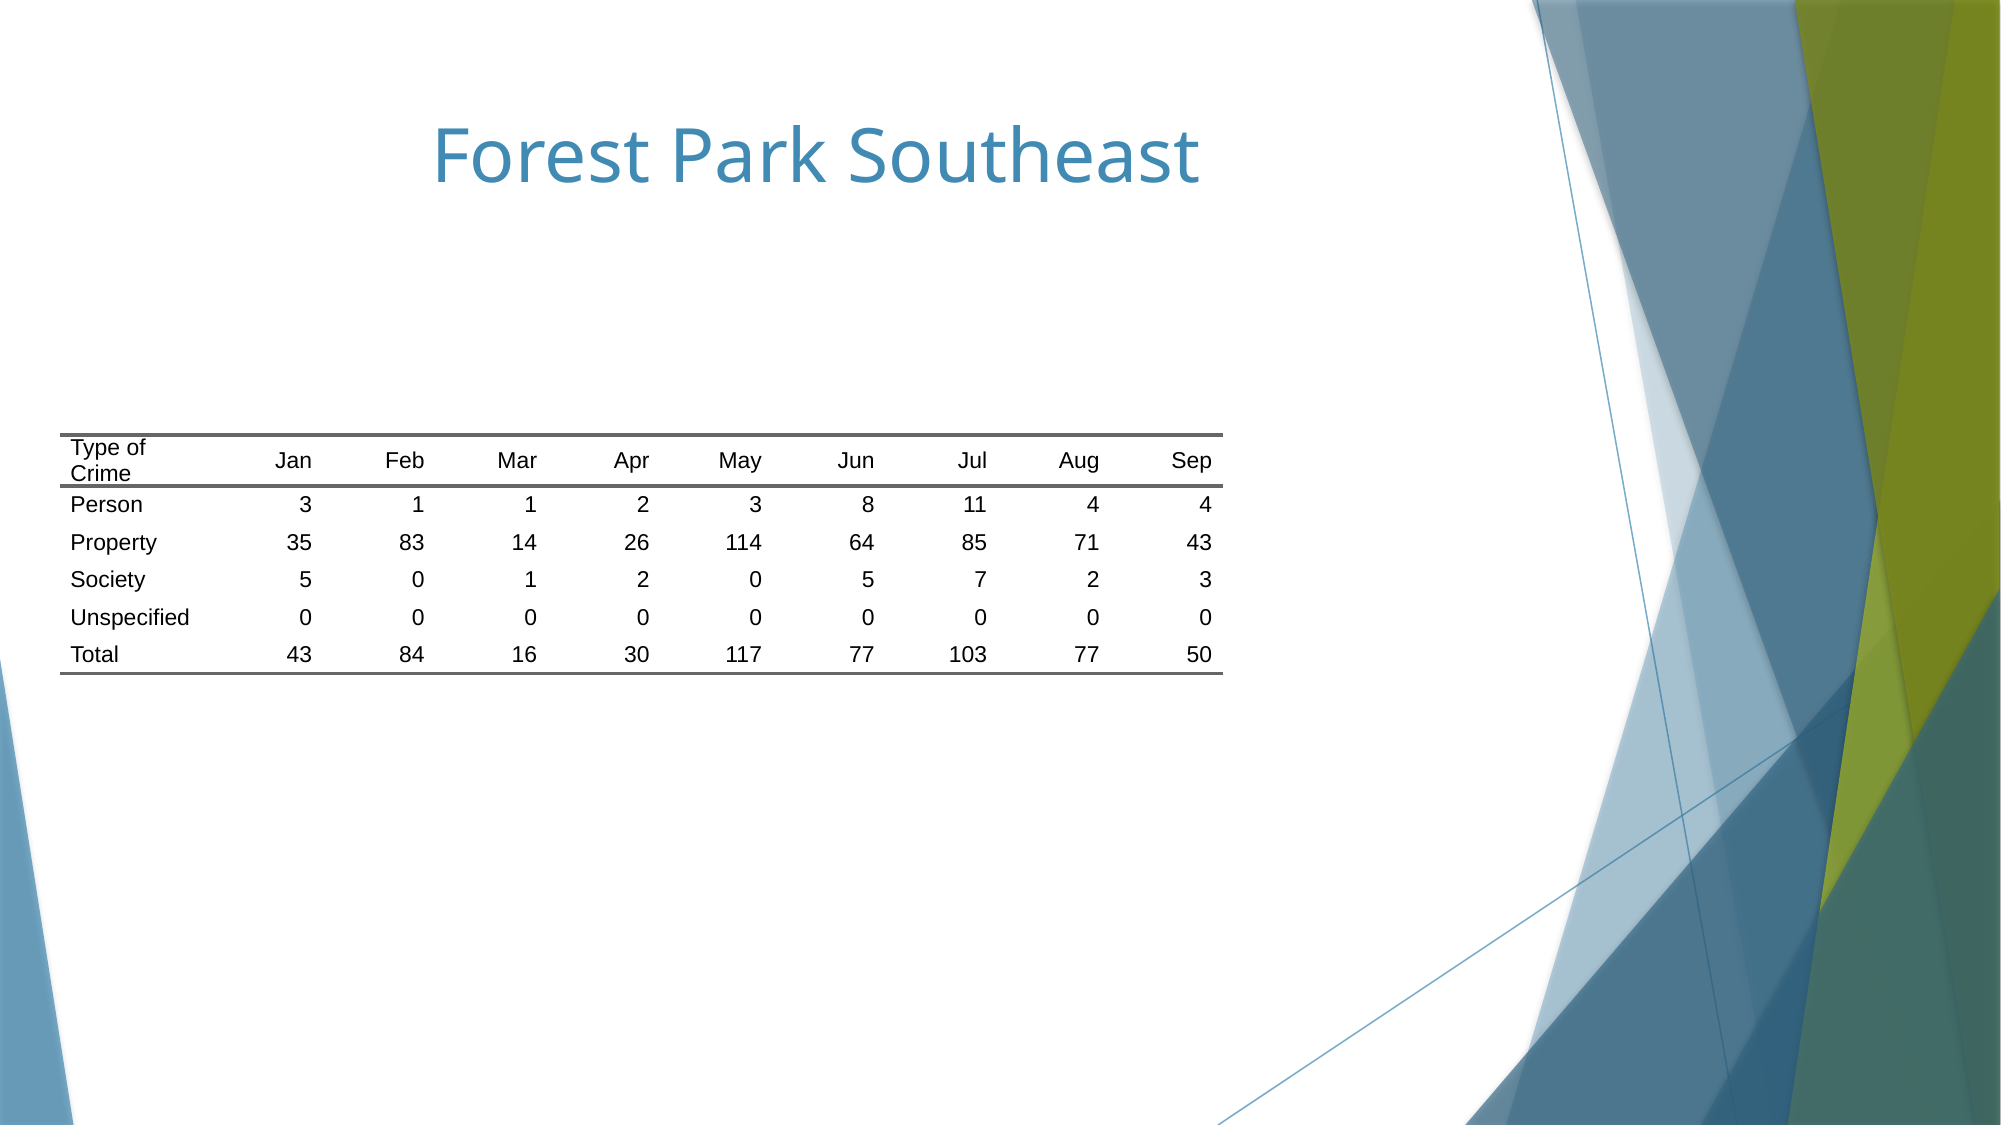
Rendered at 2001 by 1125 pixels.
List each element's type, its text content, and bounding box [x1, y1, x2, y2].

table_cell 2 [548, 561, 660, 599]
table_cell 114 [660, 524, 773, 561]
table_cell 0 [210, 599, 323, 636]
table_cell Society [60, 561, 210, 599]
table_header Aug [998, 437, 1110, 484]
table_cell 85 [885, 524, 998, 561]
table_cell 2 [548, 488, 660, 524]
table_cell Property [60, 524, 210, 561]
table_cell 0 [660, 561, 773, 599]
table_cell 3 [210, 488, 323, 524]
table_cell 7 [885, 561, 998, 599]
table_cell Person [60, 488, 210, 524]
table_cell 30 [548, 636, 660, 672]
table_cell 1 [435, 561, 548, 599]
table_cell 2 [998, 561, 1110, 599]
table_cell 43 [1110, 524, 1223, 561]
table_cell 1 [323, 488, 435, 524]
table_cell 0 [660, 599, 773, 636]
table_cell 64 [773, 524, 885, 561]
table_header Type of Crime [60, 437, 210, 484]
table_header Sep [1110, 437, 1223, 484]
table_cell 50 [1110, 636, 1223, 672]
table_cell 0 [435, 599, 548, 636]
table_header Jul [885, 437, 998, 484]
table_cell 0 [548, 599, 660, 636]
table_header Feb [323, 437, 435, 484]
table_header May [660, 437, 773, 484]
table_cell Total [60, 636, 210, 672]
table_cell 5 [210, 561, 323, 599]
table_cell 11 [885, 488, 998, 524]
table_cell 35 [210, 524, 323, 561]
table_cell Unspecified [60, 599, 210, 636]
table_cell 26 [548, 524, 660, 561]
table_cell 14 [435, 524, 548, 561]
table_cell 0 [323, 599, 435, 636]
table_cell 117 [660, 636, 773, 672]
table_cell 0 [998, 599, 1110, 636]
table_header Jan [210, 437, 323, 484]
table_cell 3 [1110, 561, 1223, 599]
table_cell 3 [660, 488, 773, 524]
table_cell 83 [323, 524, 435, 561]
table_cell 5 [773, 561, 885, 599]
table_cell 43 [210, 636, 323, 672]
table_cell 84 [323, 636, 435, 672]
table_cell 77 [773, 636, 885, 672]
table_header Apr [548, 437, 660, 484]
table_cell 16 [435, 636, 548, 672]
table_cell 103 [885, 636, 998, 672]
table_header Mar [435, 437, 548, 484]
table_cell 8 [773, 488, 885, 524]
table_cell 0 [1110, 599, 1223, 636]
table_cell 77 [998, 636, 1110, 672]
table_cell 1 [435, 488, 548, 524]
table_cell 0 [773, 599, 885, 636]
title Forest Park Southeast [111, 99, 1522, 317]
table_cell 0 [323, 561, 435, 599]
table_cell 0 [885, 599, 998, 636]
table_cell 71 [998, 524, 1110, 561]
table_cell 4 [998, 488, 1110, 524]
table_cell 4 [1110, 488, 1223, 524]
table_header Jun [773, 437, 885, 484]
